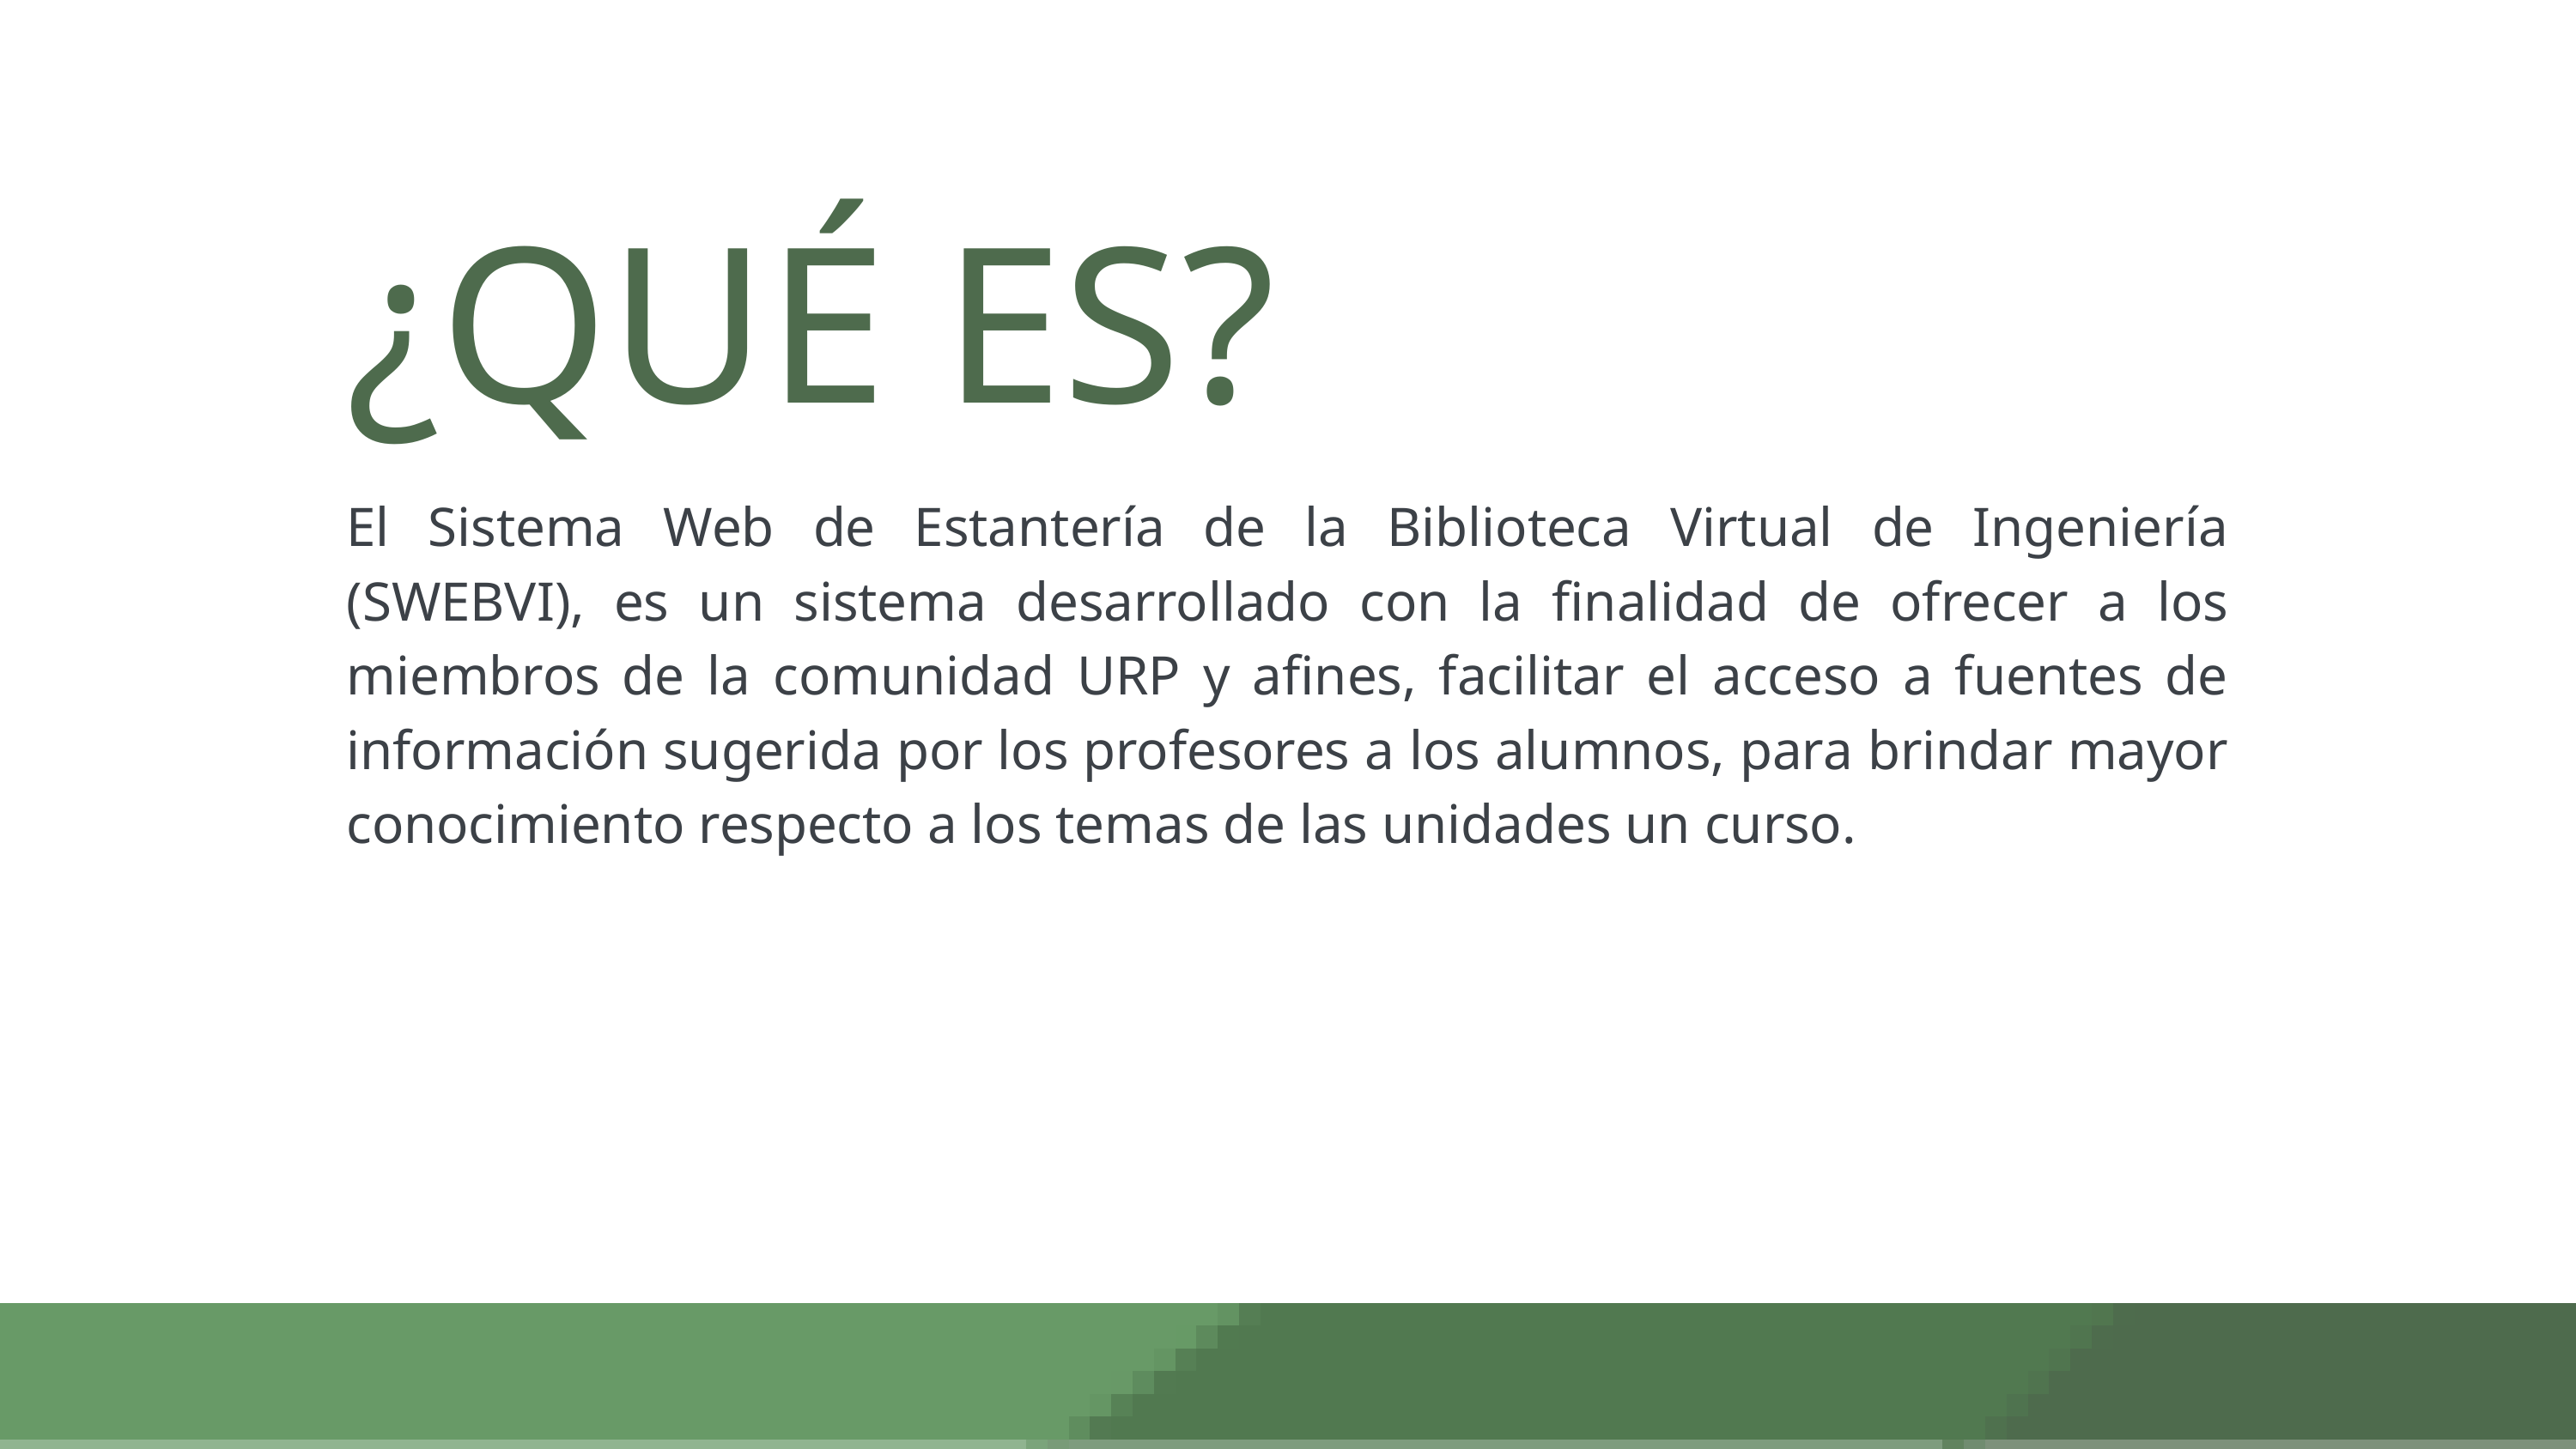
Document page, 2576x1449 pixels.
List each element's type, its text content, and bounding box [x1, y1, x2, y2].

text_box [0, 1303, 2576, 1449]
text_box El Sistema Web de Estantería de la Biblioteca Virtual de Ingeniería (SWEBVI), es un sistema desarrollado con la finalidad de ofrecer a los miembros de la comunidad URP y afines, facilitar el acceso a fuentes de información sugerida por los profesores a los alumnos, para brindar mayor conocimiento respecto a los temas de las unidades un curso. [346, 482, 2230, 854]
text_box ¿QUÉ ES? [346, 143, 2059, 446]
